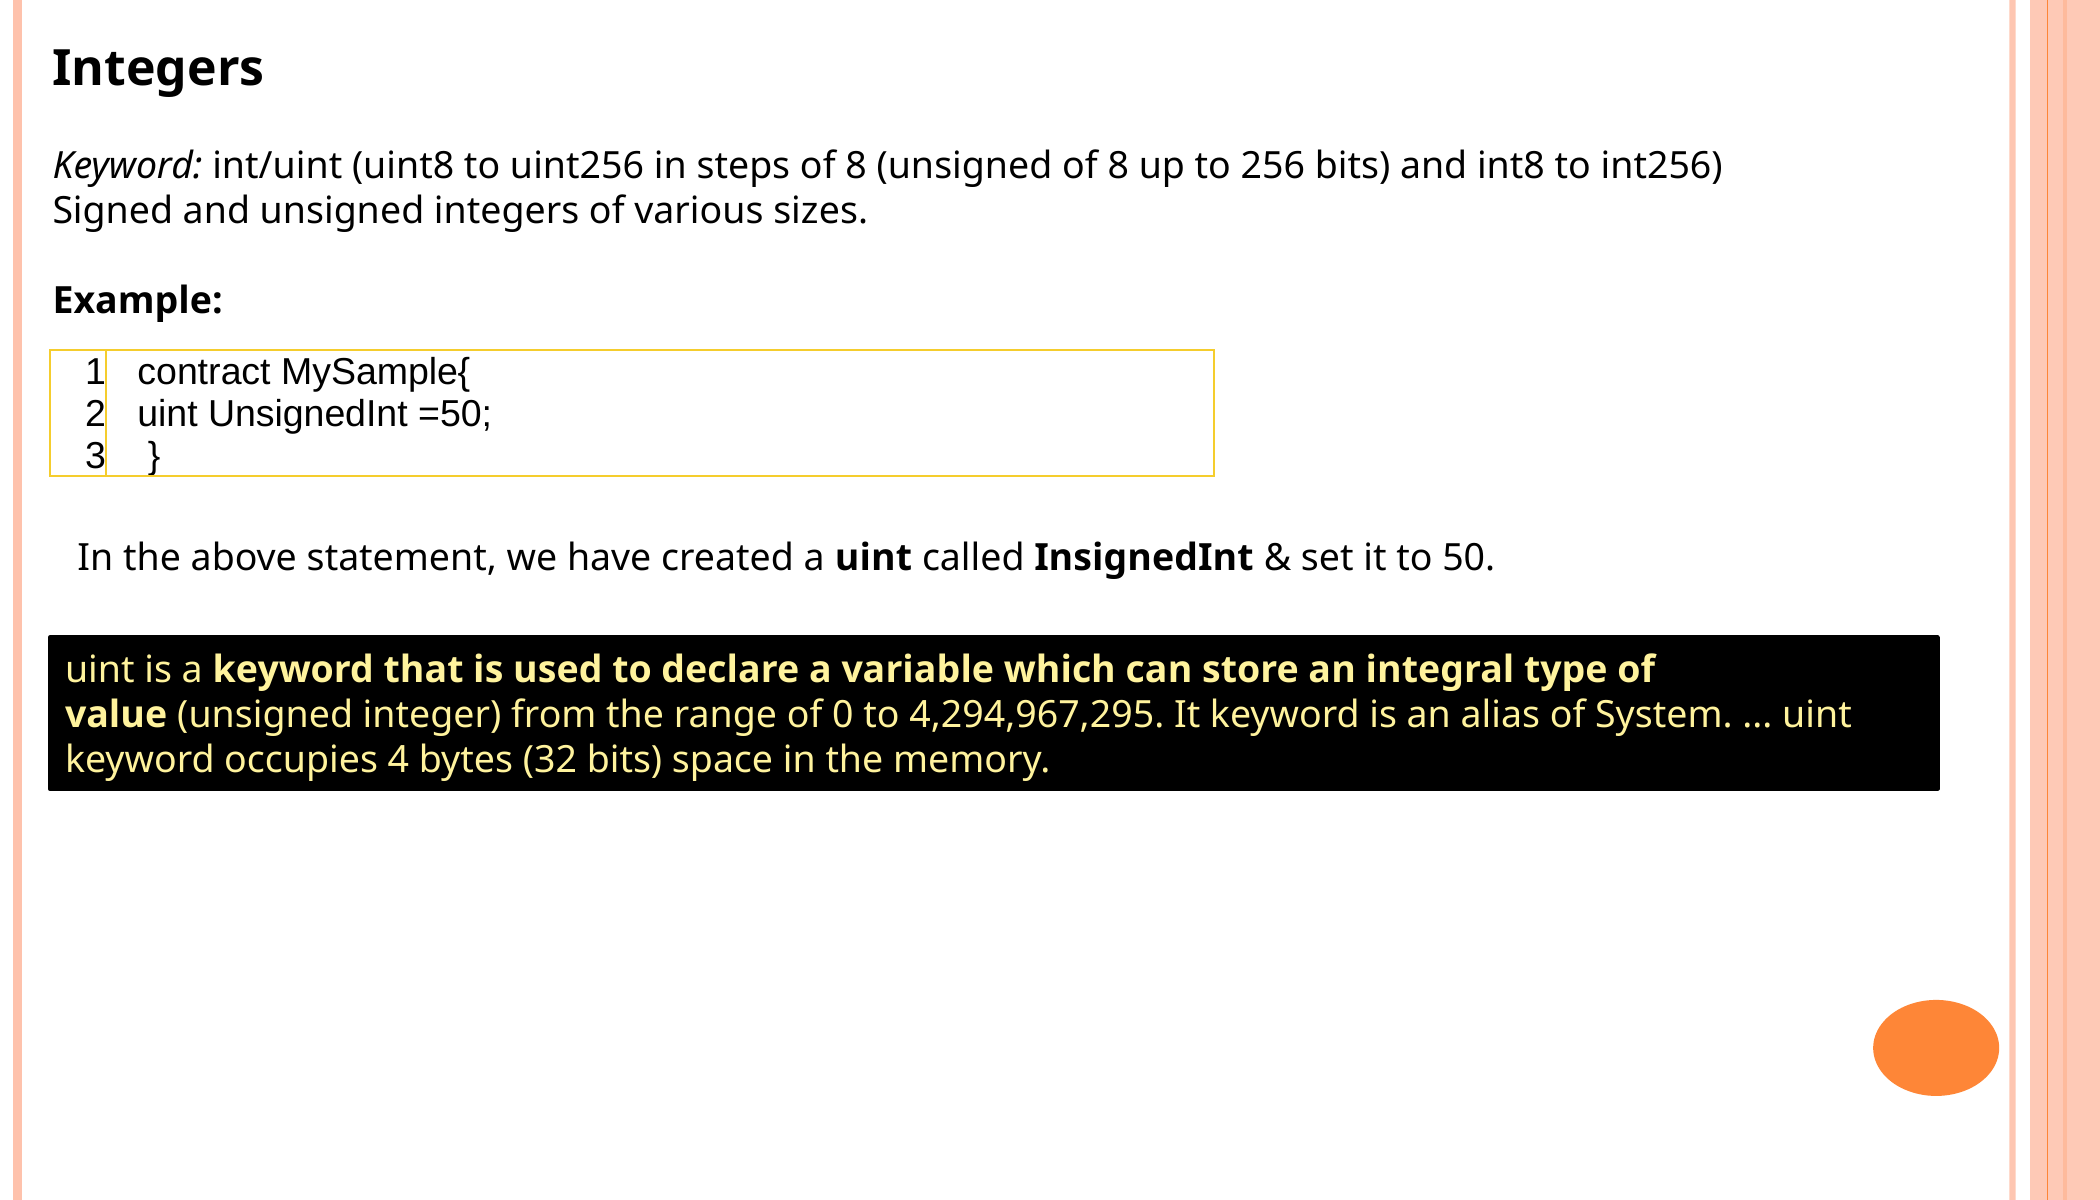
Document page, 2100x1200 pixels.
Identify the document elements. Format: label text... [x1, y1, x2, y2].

text_box uint is a keyword that is used to declare a variable which can store an integral type of value (unsigned integer) from the range of 0 to 4,294,967,295. It keyword is an alias of System. ... uint keyword occupies 4 bytes (32 bits) space in the memory. [49, 637, 1938, 789]
table_header contract MySample{ uint UnsignedInt =50; } [107, 351, 1213, 475]
table_header 1 2 3 [51, 351, 105, 475]
text_box Integers Keyword: int/uint (uint8 to uint256 in steps of 8 (unsigned of 8 up to 256 bits) and int8 to int256) Signed and unsigned integers of various sizes. Example: [37, 28, 1963, 331]
text_box In the above statement, we have created a uint called InsignedInt & set it to 50. [62, 524, 1913, 586]
